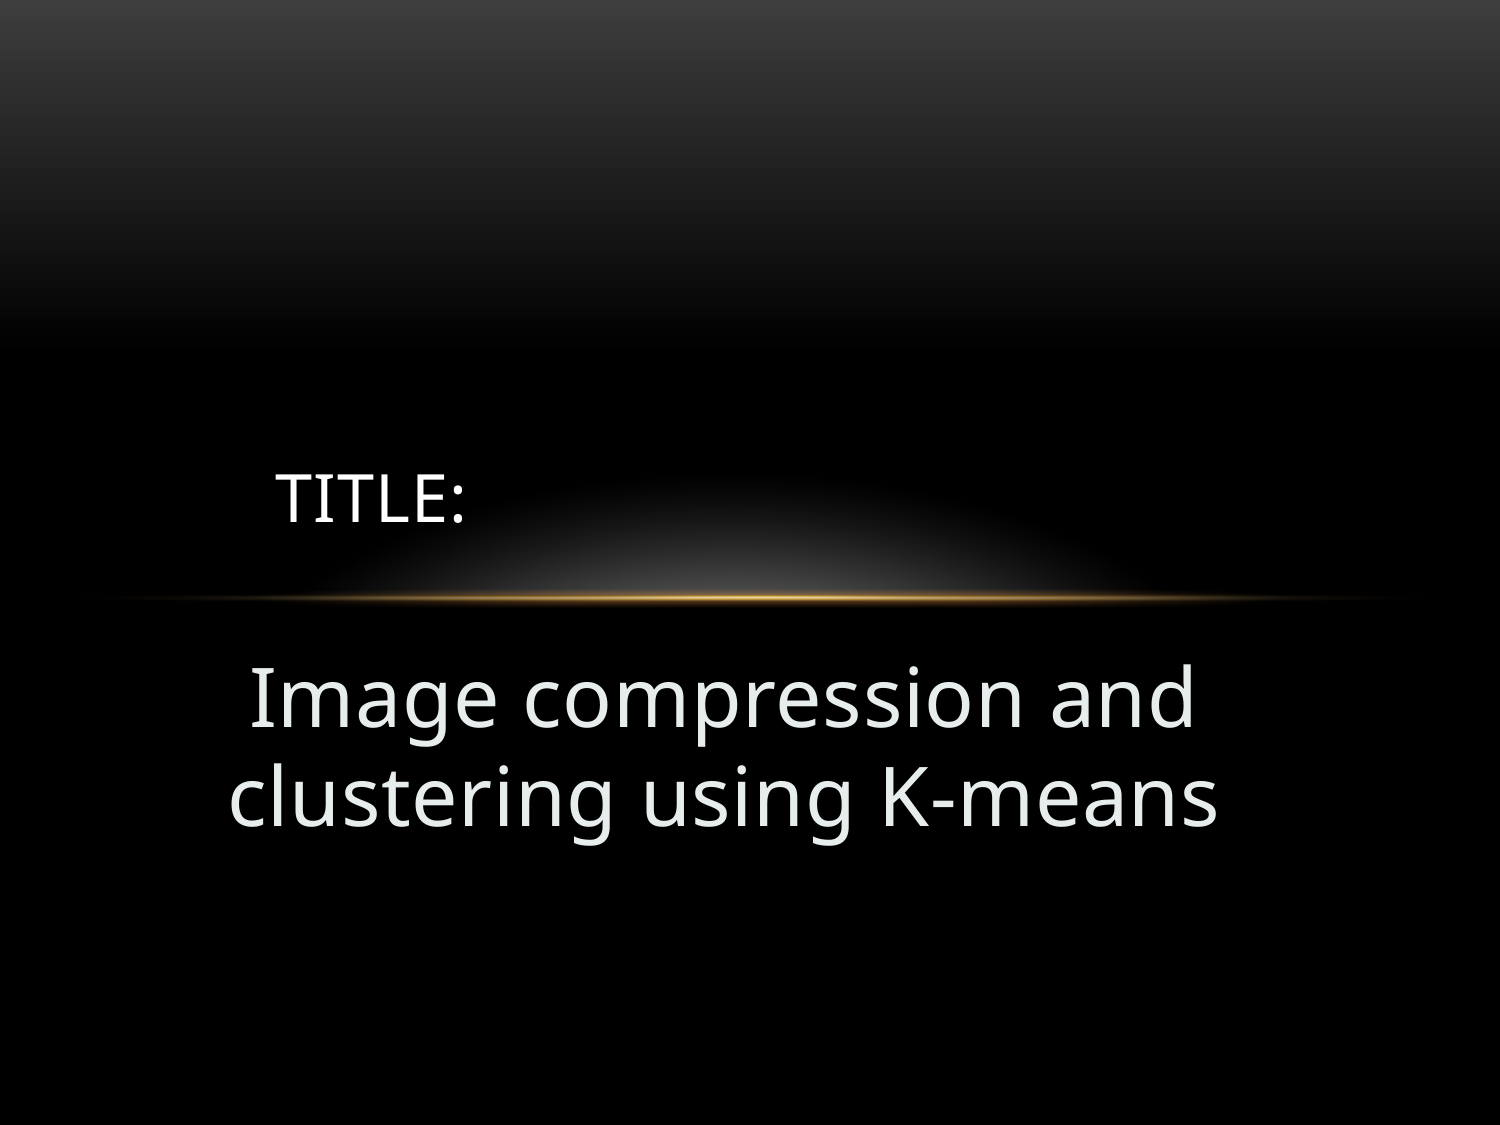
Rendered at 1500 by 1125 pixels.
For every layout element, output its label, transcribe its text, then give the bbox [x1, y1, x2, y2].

subtitle Image compression and clustering using K-means [200, 637, 1250, 925]
picture [0, 0, 1500, 750]
title Title: [0, 326, 1010, 544]
